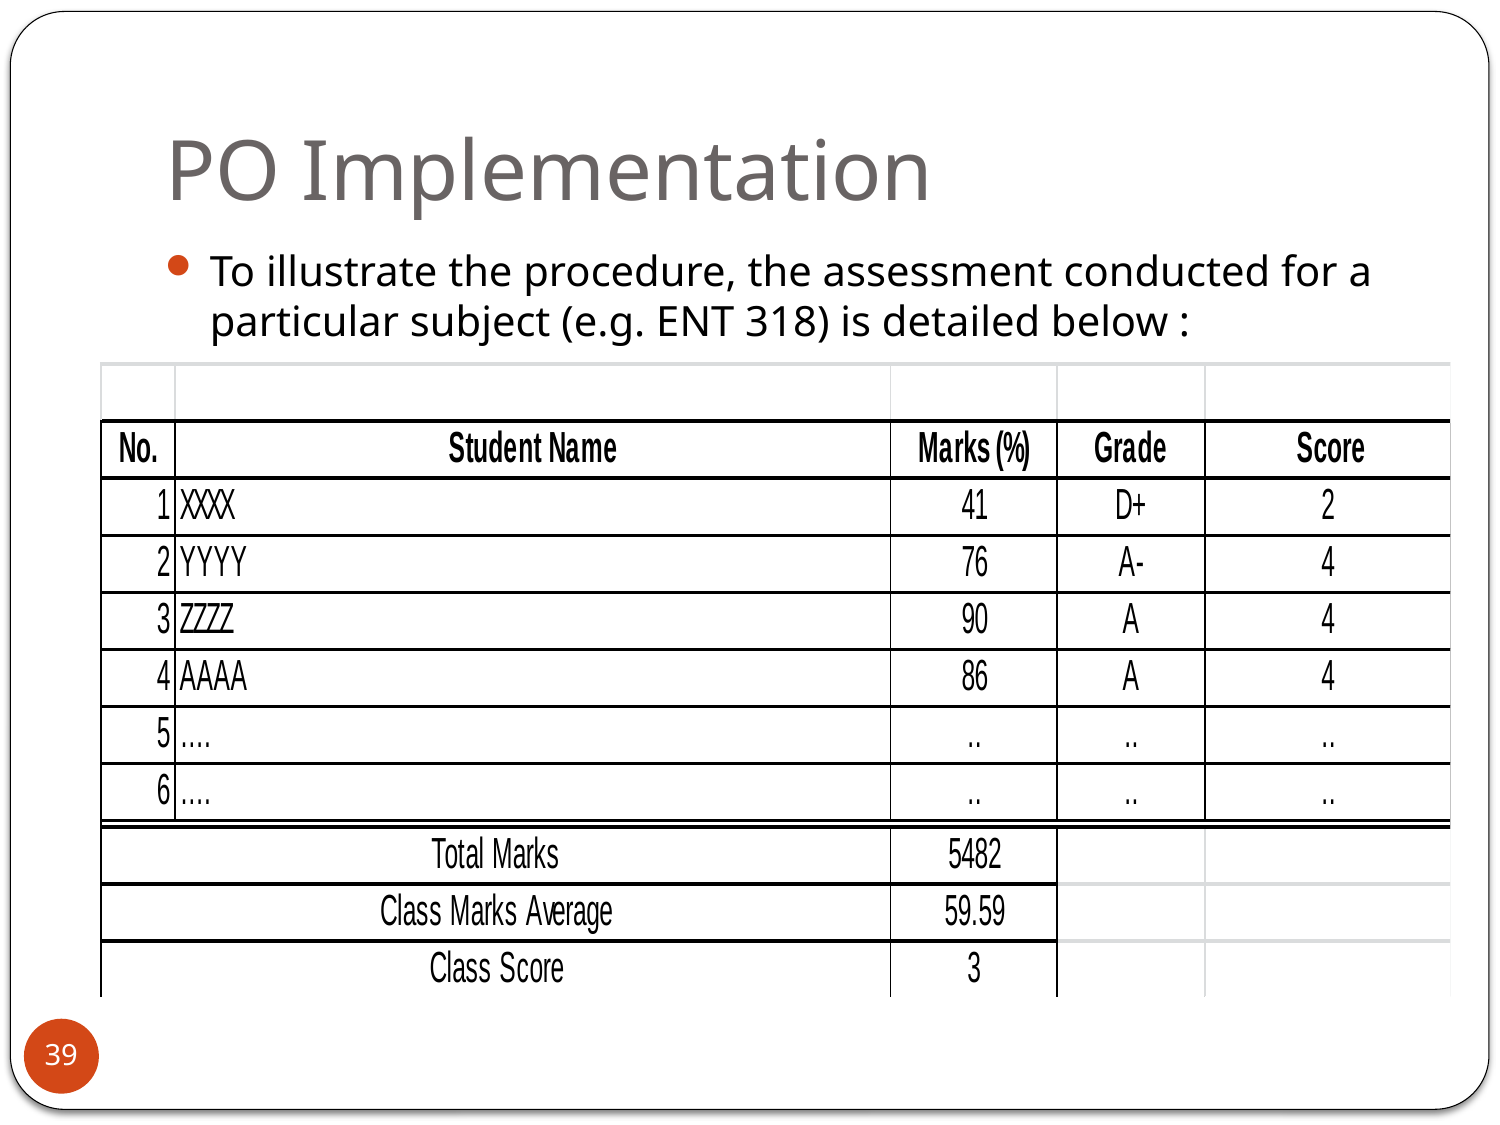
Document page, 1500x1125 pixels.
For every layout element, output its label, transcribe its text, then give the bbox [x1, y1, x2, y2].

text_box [99, 362, 1453, 1001]
slide_number 39 [23, 1018, 99, 1094]
list To illustrate the procedure, the assessment conducted for a particular subject (e.g. ENT 318) is detailed below : [150, 237, 1425, 360]
title PO Implementation [150, 45, 1425, 233]
